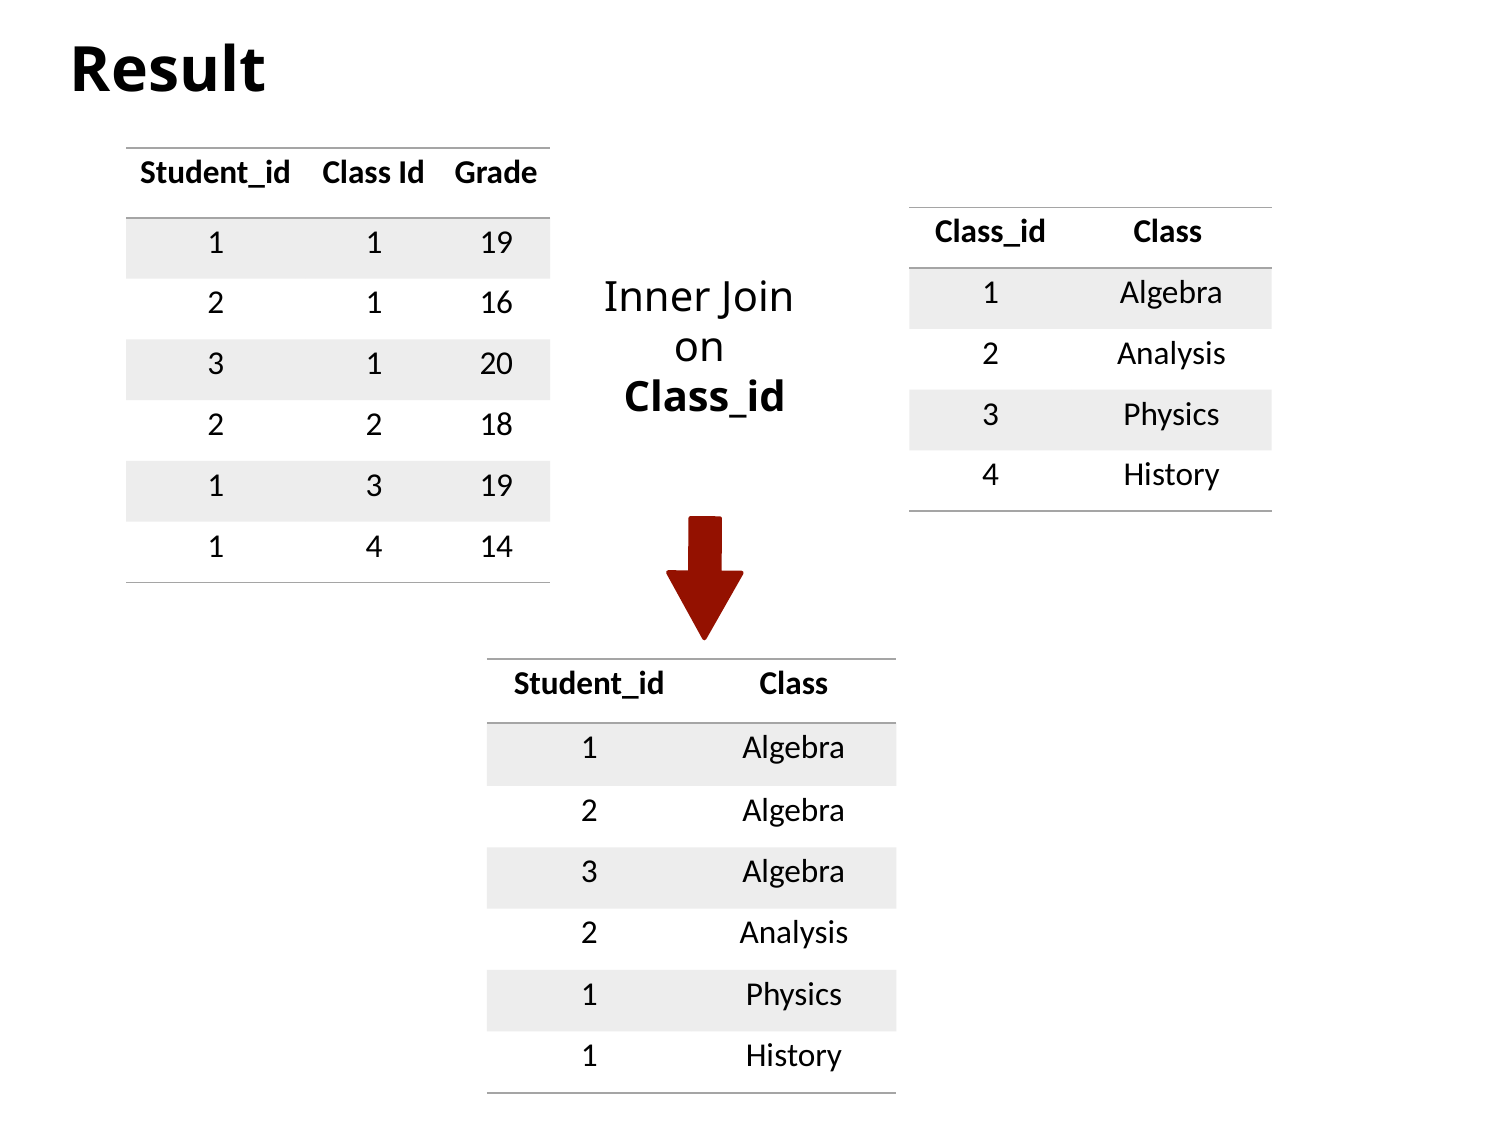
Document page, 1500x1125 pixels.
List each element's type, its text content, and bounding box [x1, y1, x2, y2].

table_cell History [1072, 450, 1272, 510]
table_header Class_id [909, 208, 1072, 267]
text_box [668, 518, 742, 639]
table_cell 19 [443, 461, 550, 522]
table_cell 1 [305, 339, 443, 400]
table_cell 1 [126, 219, 305, 279]
text_box Inner Join on Class_id [596, 261, 813, 427]
table_cell 14 [443, 522, 550, 582]
table_cell 16 [443, 279, 550, 339]
table_cell 18 [443, 400, 550, 461]
table_cell Algebra [1072, 269, 1272, 329]
table_cell Algebra [692, 724, 896, 786]
table_cell History [692, 1031, 896, 1092]
table_cell Algebra [692, 786, 896, 847]
table_cell Physics [692, 970, 896, 1031]
table_cell 3 [487, 847, 692, 909]
table_cell 4 [305, 522, 443, 582]
table_cell Algebra [692, 847, 896, 909]
table_cell 3 [909, 390, 1072, 450]
table_cell 19 [443, 219, 550, 279]
table_cell 2 [305, 400, 443, 461]
table_cell 3 [126, 339, 305, 400]
table_header Class Id [305, 149, 443, 217]
table_cell 1 [909, 269, 1072, 329]
table_cell 1 [126, 461, 305, 522]
table_header Grade [443, 149, 550, 217]
table_cell 3 [305, 461, 443, 522]
table_cell 4 [909, 450, 1072, 510]
table_cell 1 [305, 219, 443, 279]
text_box Result [62, 21, 1335, 112]
table_cell Analysis [1072, 329, 1272, 390]
table_header Student_id [126, 149, 305, 217]
table_cell 2 [487, 909, 692, 970]
table_cell 1 [487, 1031, 692, 1092]
table_cell 2 [909, 329, 1072, 390]
table_header Class [692, 660, 896, 722]
table_cell Analysis [692, 909, 896, 970]
table_cell 1 [487, 970, 692, 1031]
table_cell 2 [126, 279, 305, 339]
table_cell 1 [126, 522, 305, 582]
table_header Student_id [487, 660, 692, 722]
table_cell 2 [126, 400, 305, 461]
table_cell Physics [1072, 390, 1272, 450]
table_header Class [1072, 208, 1272, 267]
table_cell 20 [443, 339, 550, 400]
table_cell 1 [305, 279, 443, 339]
table_cell 1 [487, 724, 692, 786]
table_cell 2 [487, 786, 692, 847]
